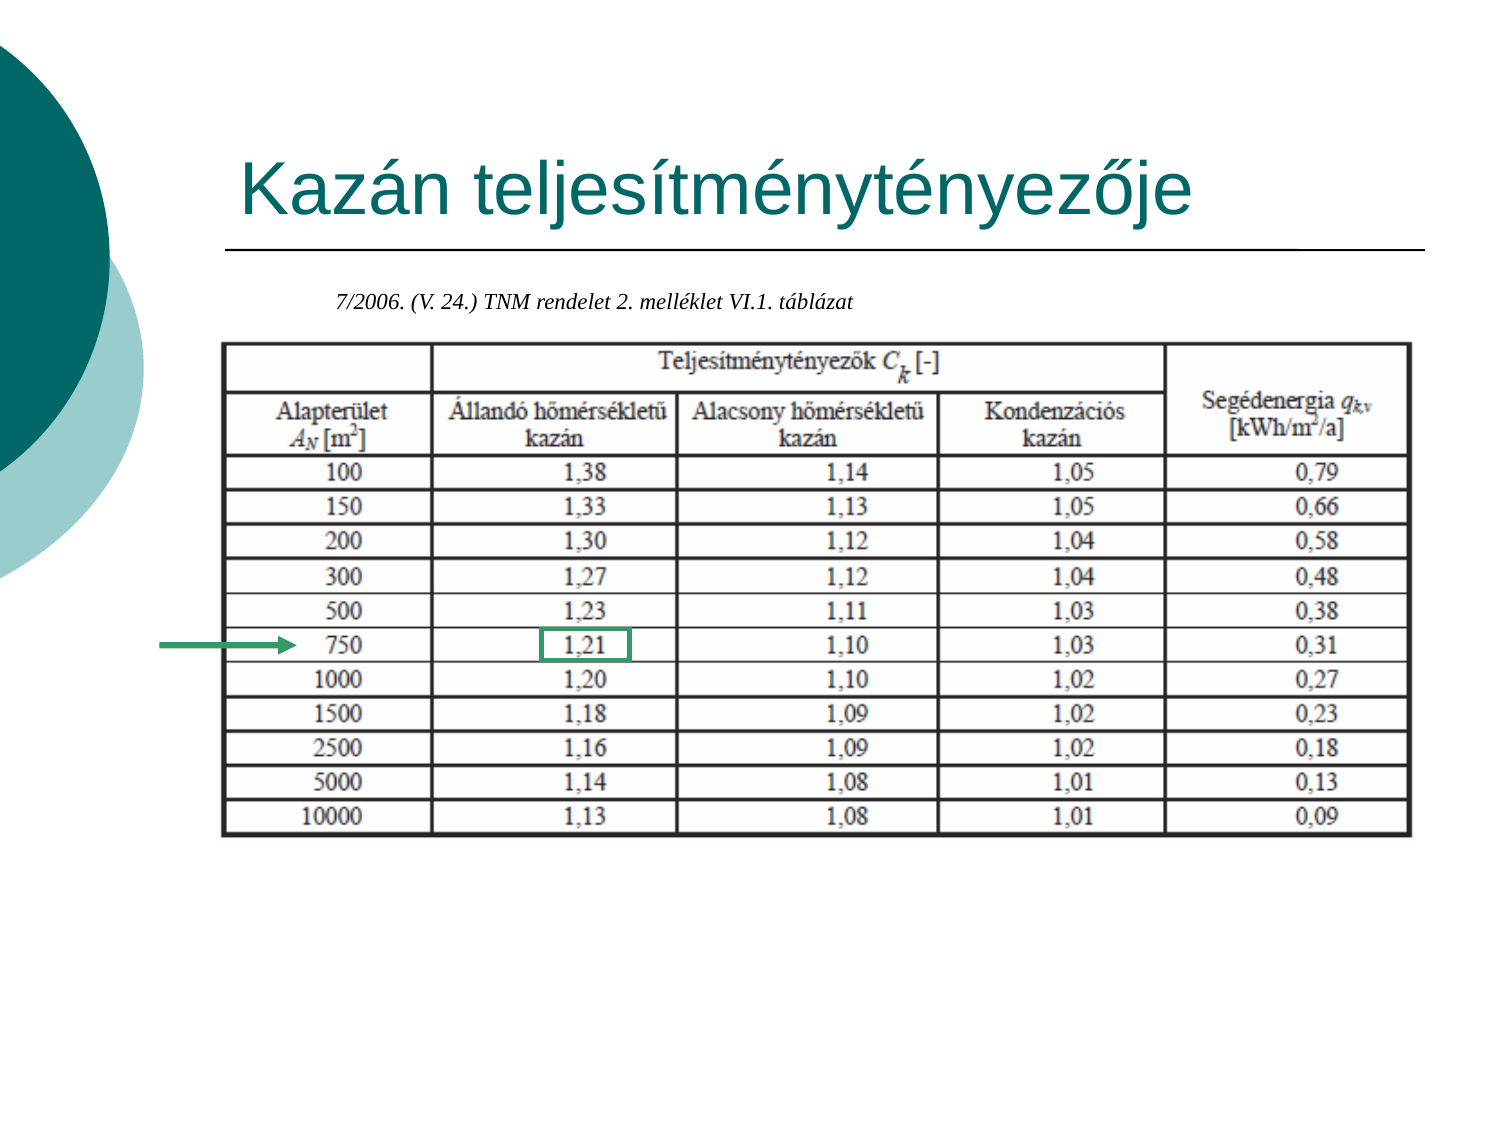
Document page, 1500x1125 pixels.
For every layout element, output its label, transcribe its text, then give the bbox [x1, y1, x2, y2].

title Kazán teljesítménytényezője [224, 49, 1425, 237]
picture [218, 336, 1416, 845]
text_box 7/2006. (V. 24.) TNM rendelet 2. melléklet VI.1. táblázat [320, 278, 1258, 322]
